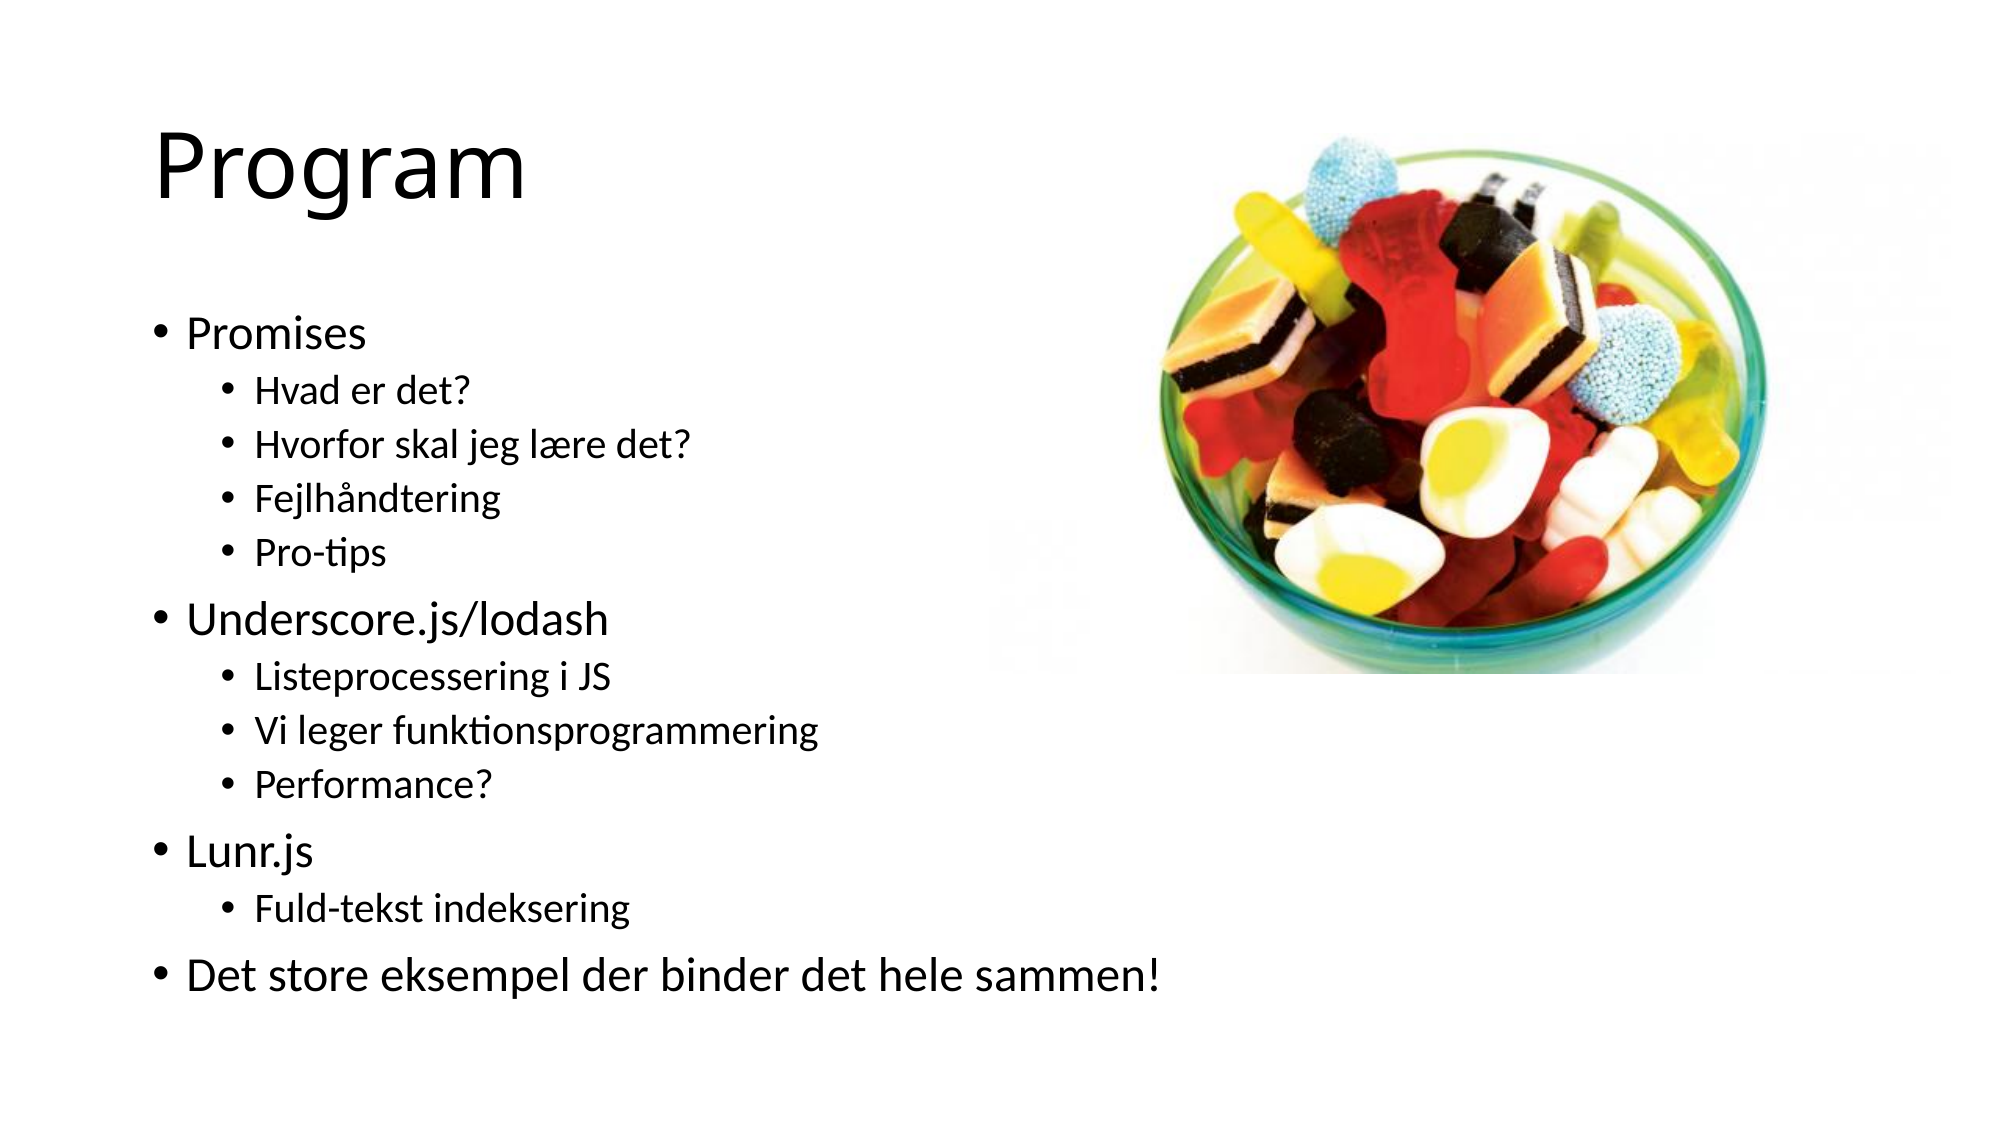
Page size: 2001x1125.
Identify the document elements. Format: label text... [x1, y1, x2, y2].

list Promises Hvad er det? Hvorfor skal jeg lære det? Fejlhåndtering Pro-tips Underscore.js/lodash Listeprocessering i JS Vi leger funktionsprogrammering Performance? Lunr.js Fuld-tekst indeksering Det store eksempel der binder det hele sammen! [137, 299, 1863, 1014]
title Program [137, 59, 1863, 278]
picture [989, 133, 1951, 674]
